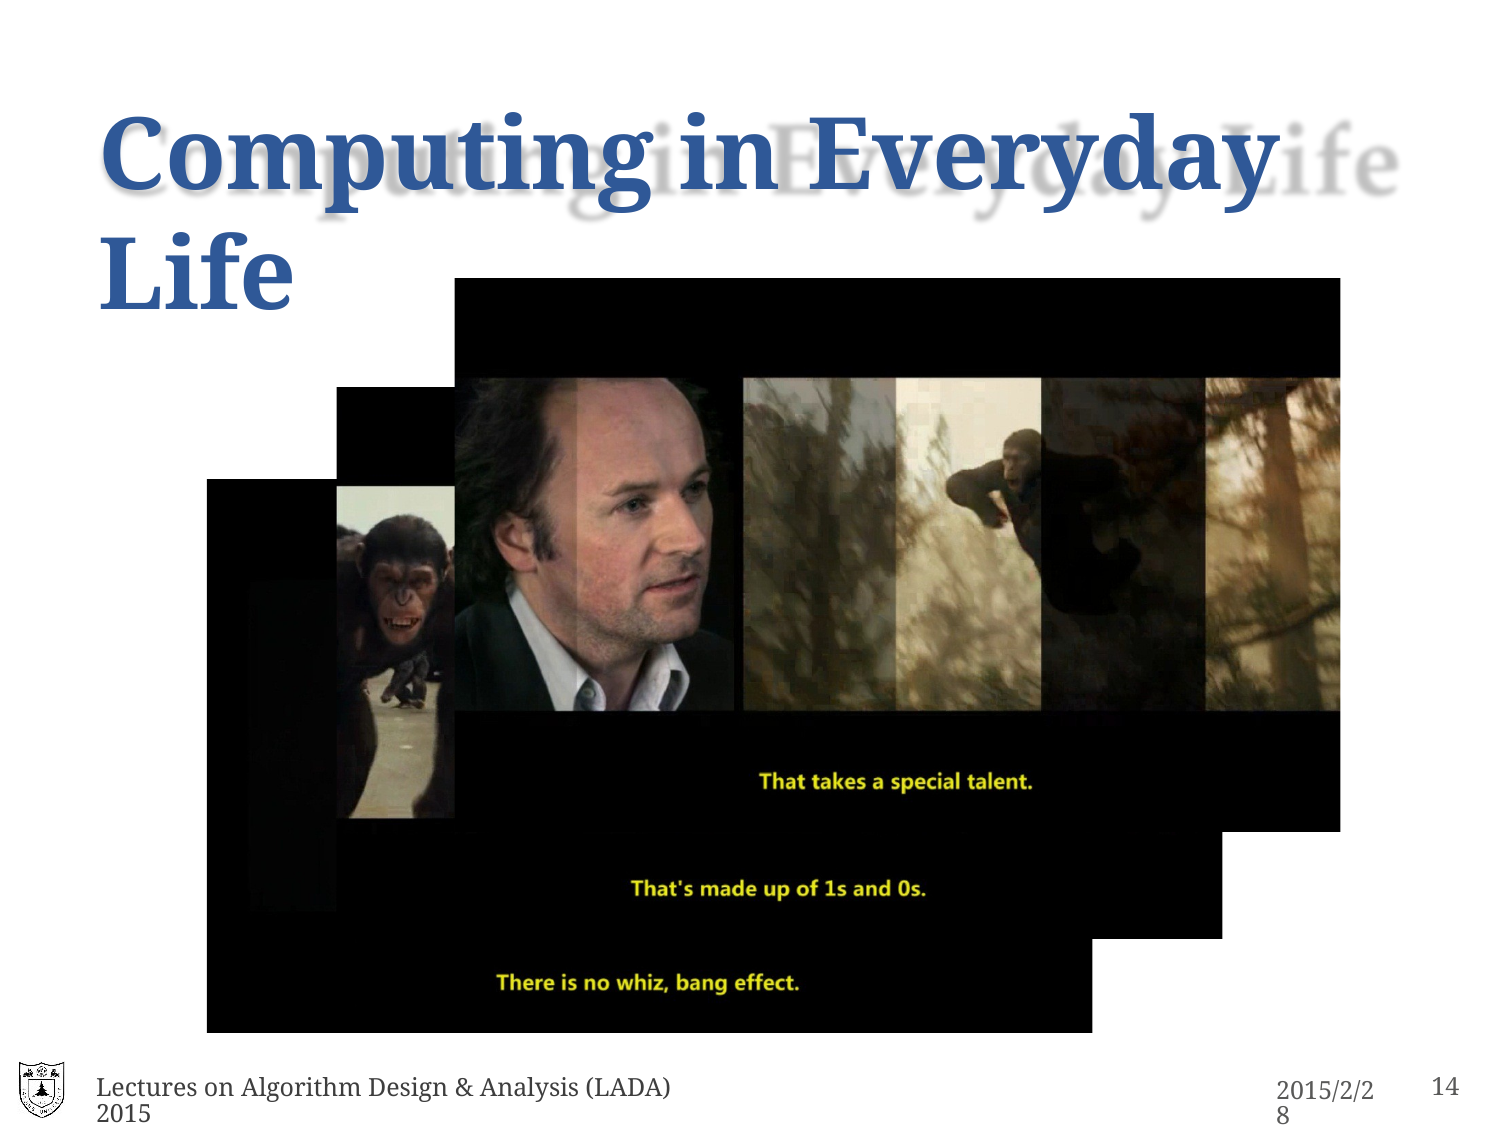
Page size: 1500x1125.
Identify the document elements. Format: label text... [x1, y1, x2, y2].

footer 2015/2/28 [1274, 1078, 1382, 1125]
slide_number 14 [1427, 1078, 1461, 1125]
slide_number Lectures on Algorithm Design & Analysis (LADA) 2015 [93, 1076, 713, 1125]
text_box [336, 387, 1223, 939]
text_box [454, 278, 1341, 832]
picture [30, 62, 1469, 289]
text_box [206, 479, 1093, 1033]
title Computing in Everyday Life [96, 87, 1404, 330]
picture [17, 1061, 65, 1118]
